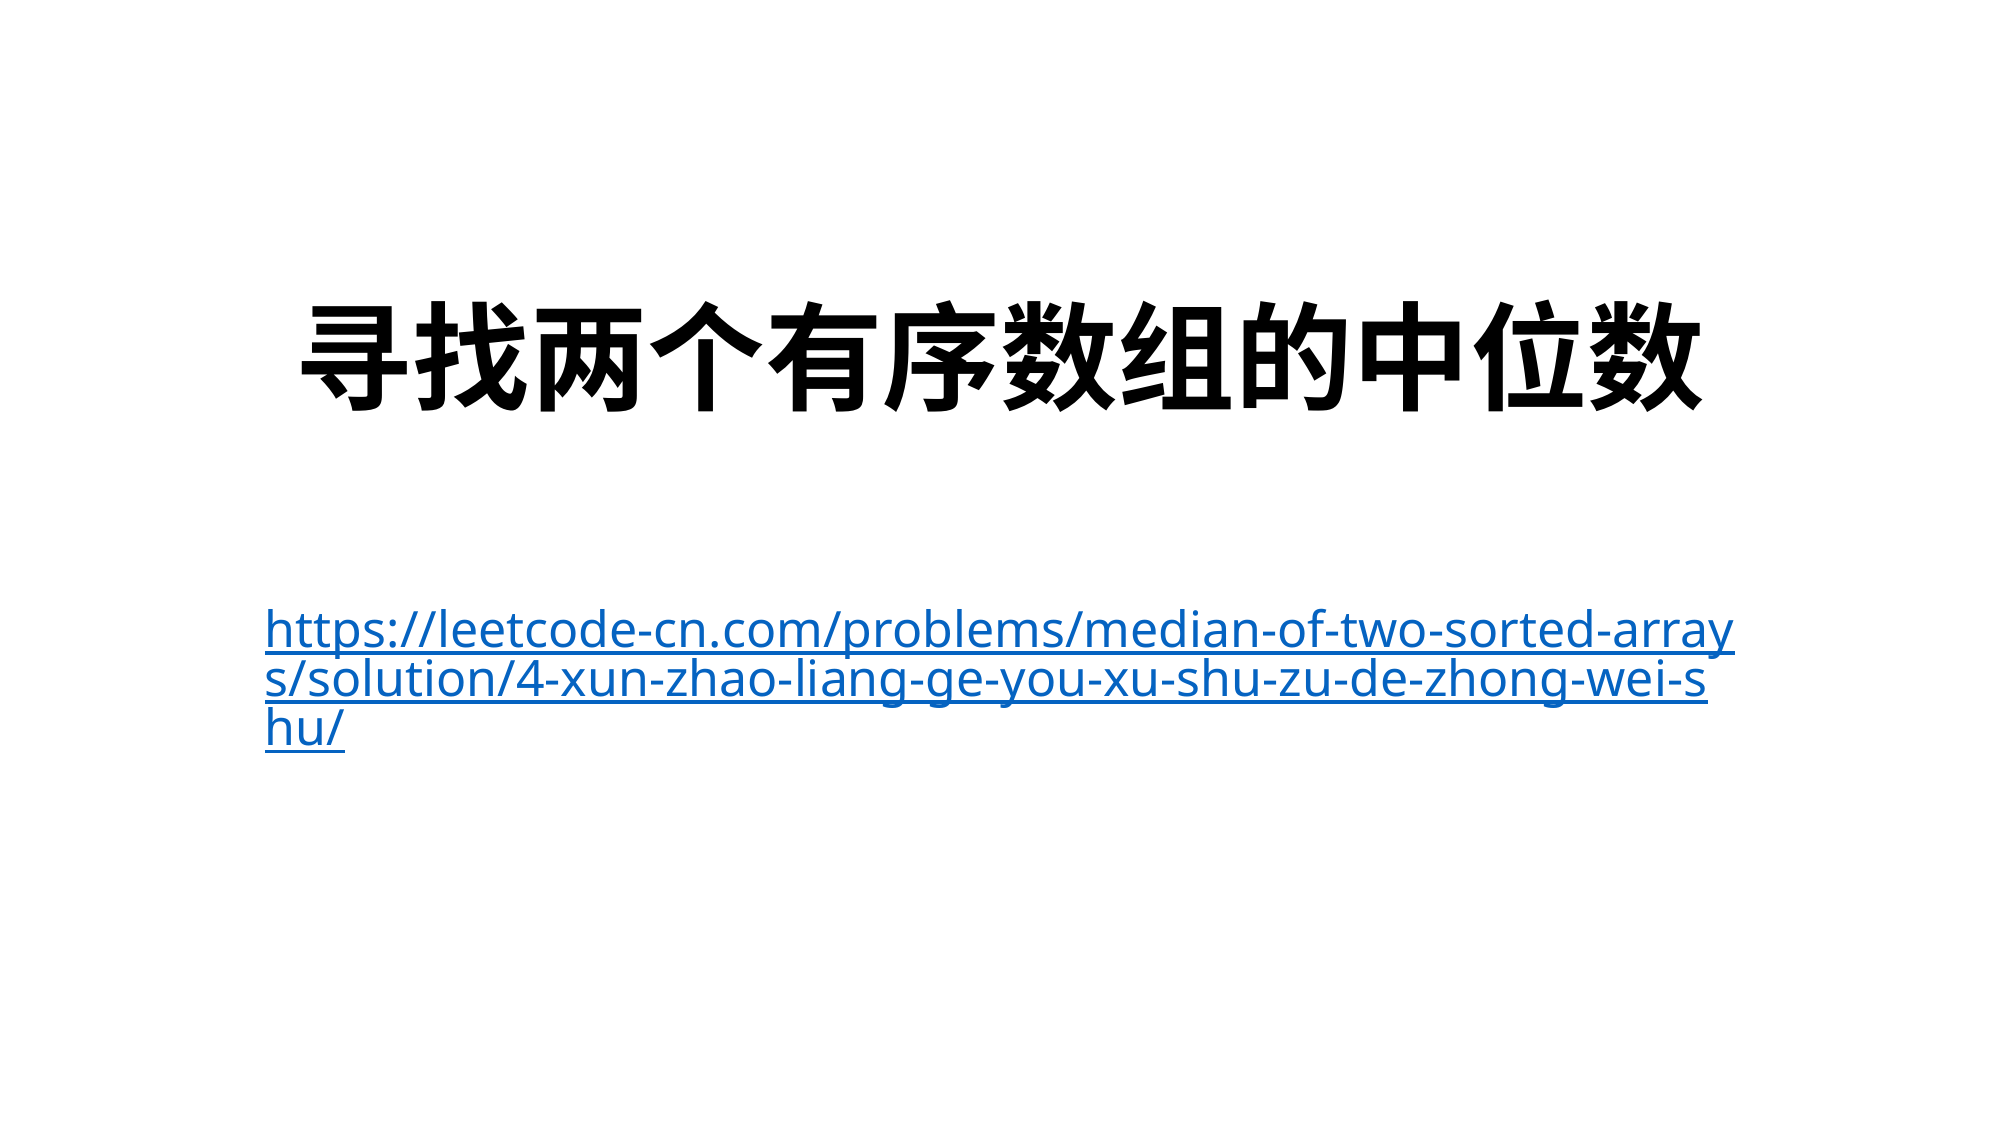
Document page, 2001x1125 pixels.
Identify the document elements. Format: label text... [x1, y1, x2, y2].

title 寻找两个有序数组的中位数 [249, 184, 1750, 576]
subtitle https://leetcode-cn.com/problems/median-of-two-sorted-arrays/solution/4-xun-zhao-liang-ge-you-xu-shu-zu-de-zhong-wei-shu/ [249, 590, 1750, 863]
